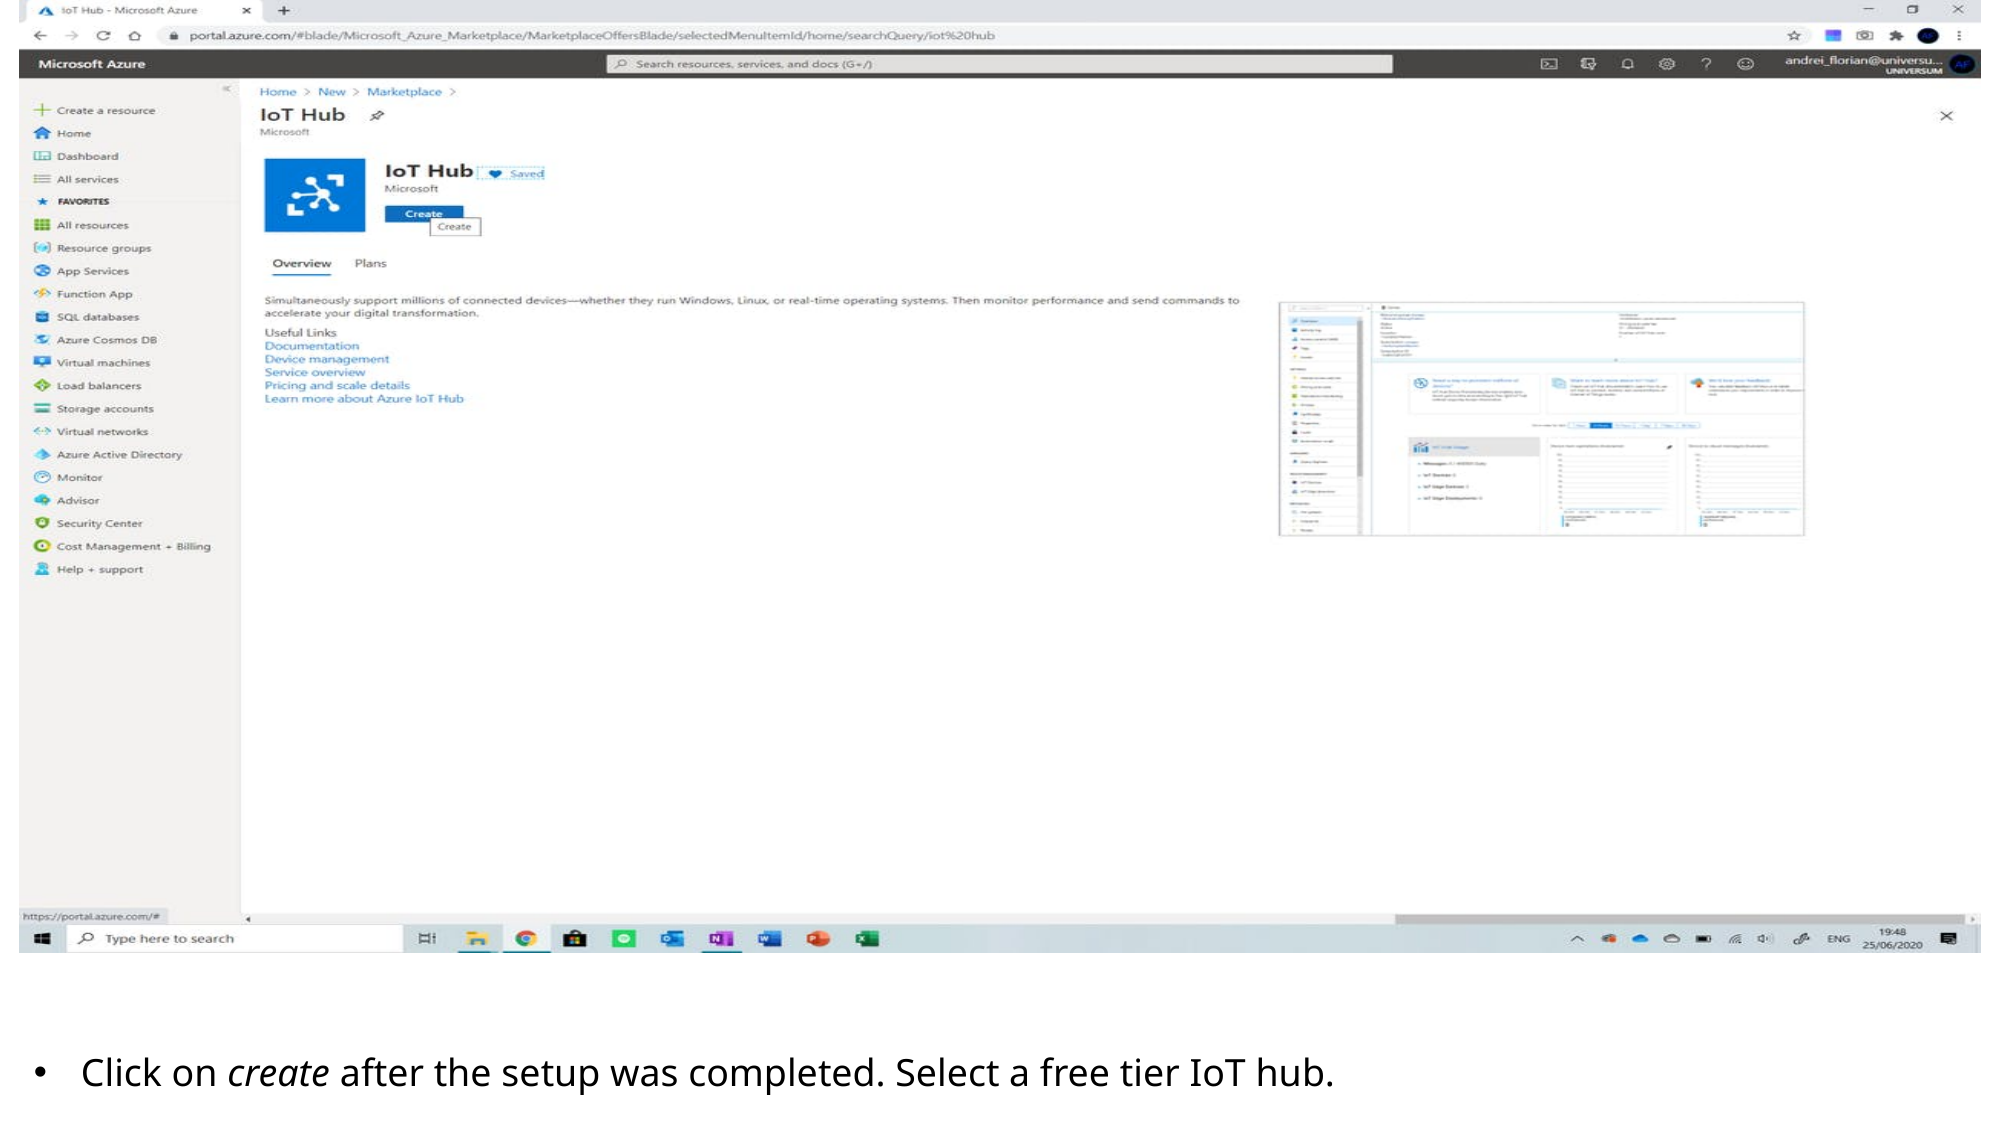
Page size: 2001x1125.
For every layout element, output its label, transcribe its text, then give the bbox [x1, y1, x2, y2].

picture [18, 0, 1981, 953]
text_box Click on create after the setup was completed. Select a free tier IoT hub. [19, 964, 1963, 1101]
